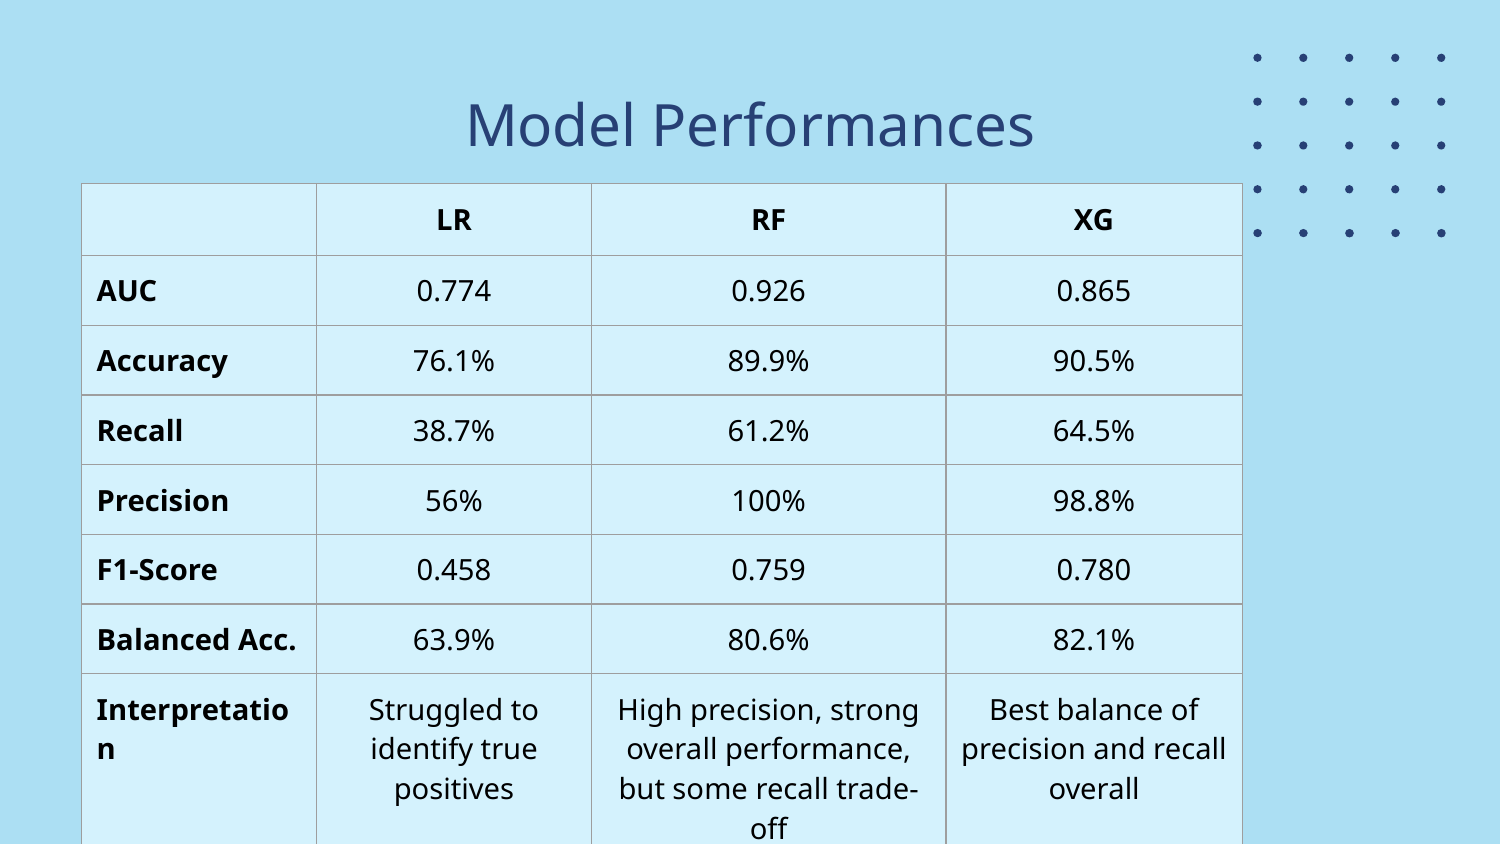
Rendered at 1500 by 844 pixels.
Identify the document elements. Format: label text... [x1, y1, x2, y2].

table_cell 76.1% [317, 326, 591, 394]
table_cell 0.926 [592, 256, 945, 325]
table_cell High precision, strong overall performance, but some recall trade-off [592, 674, 945, 844]
table_cell Balanced Acc. [82, 605, 316, 673]
table_cell 38.7% [317, 396, 591, 464]
table_cell 63.9% [317, 605, 591, 673]
table_cell 80.6% [592, 605, 945, 673]
table_cell 0.865 [947, 256, 1242, 325]
table_cell F1-Score [82, 535, 316, 603]
table_header LR [317, 184, 591, 255]
table_cell 64.5% [947, 396, 1242, 464]
table_cell AUC [82, 256, 316, 325]
table_cell 0.780 [947, 535, 1242, 603]
table_cell 100% [592, 465, 945, 534]
table_cell Precision [82, 465, 316, 534]
table_cell Accuracy [82, 326, 316, 394]
table_header RF [592, 184, 945, 255]
table_cell Struggled to identify true positives [317, 674, 591, 844]
table_cell 90.5% [947, 326, 1242, 394]
table_cell Recall [82, 396, 316, 464]
table_cell 0.774 [317, 256, 591, 325]
table_cell 82.1% [947, 605, 1242, 673]
table_header XG [947, 184, 1242, 255]
table_header [82, 184, 316, 255]
table_cell 89.9% [592, 326, 945, 394]
table_cell 98.8% [947, 465, 1242, 534]
table_cell 0.458 [317, 535, 591, 603]
title Model Performances [118, 72, 1382, 167]
table_cell 56% [317, 465, 591, 534]
table_cell 0.759 [592, 535, 945, 603]
table_cell 61.2% [592, 396, 945, 464]
table_cell Best balance of precision and recall overall [947, 674, 1242, 844]
table_cell Interpretation [82, 674, 316, 844]
